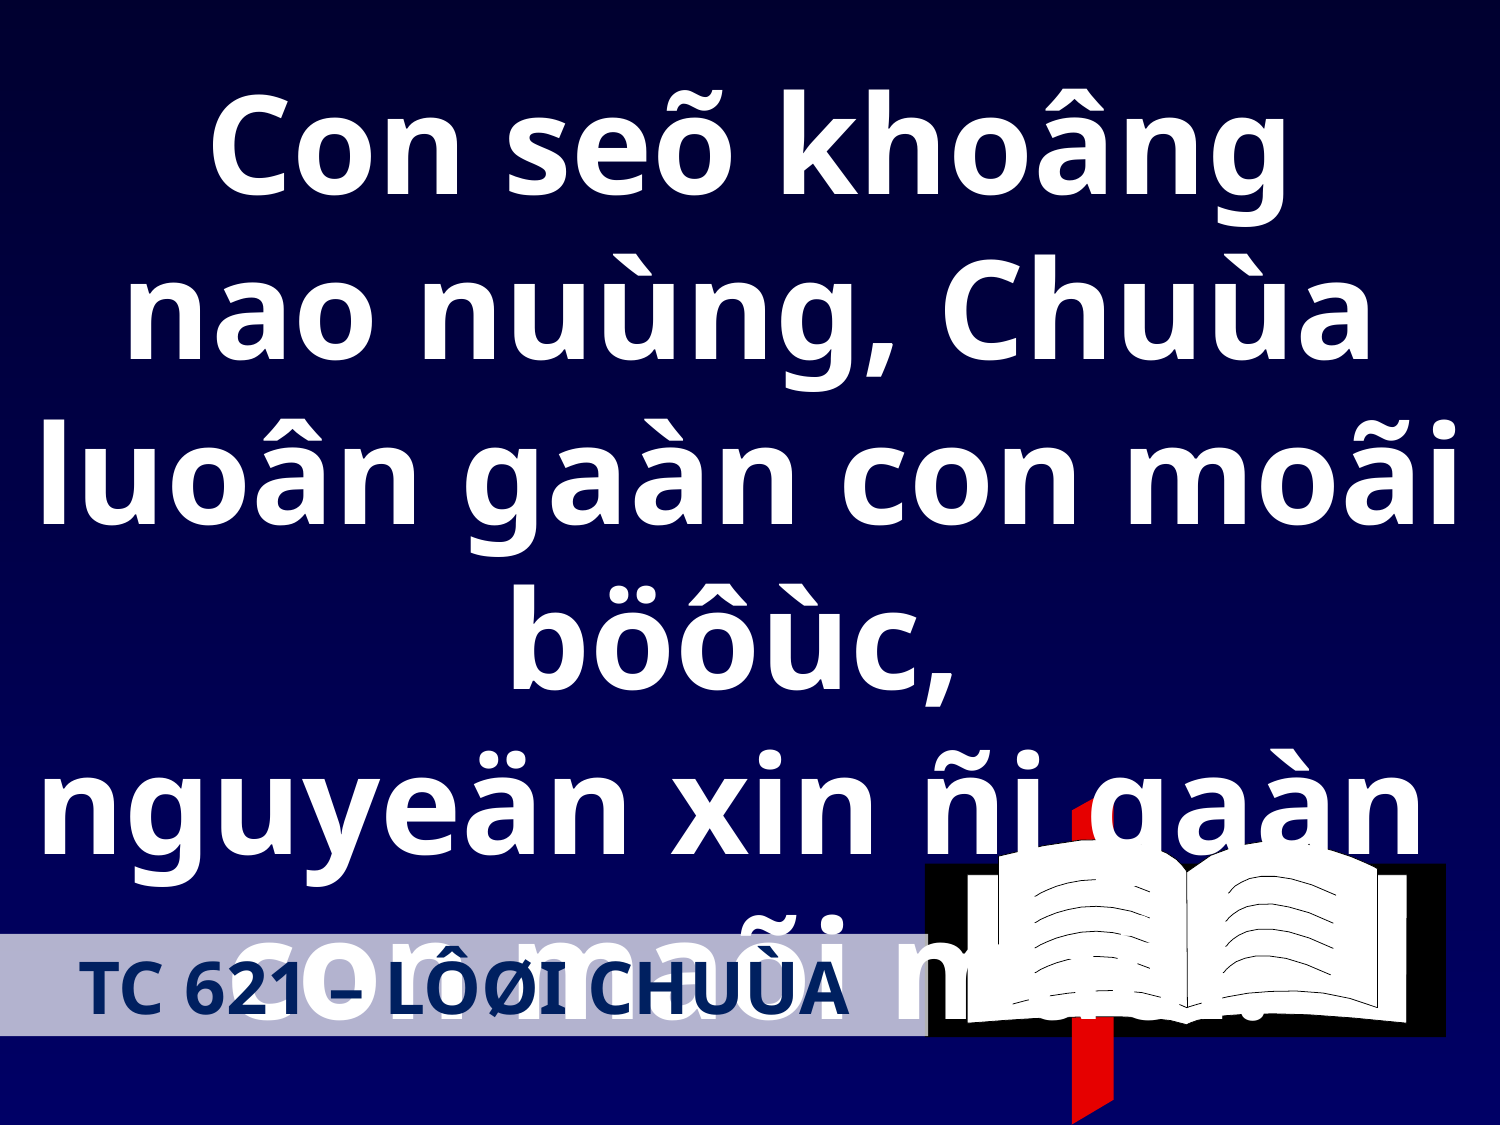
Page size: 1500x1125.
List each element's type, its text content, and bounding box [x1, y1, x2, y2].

text_box TC 621 – LÔØI CHUÙA [0, 933, 929, 1037]
text_box Con seõ khoâng nao nuùng, Chuùa luoân gaàn con moãi böôùc, nguyeän xin ñi gaàn con maõi maõi. [0, 49, 1500, 1055]
